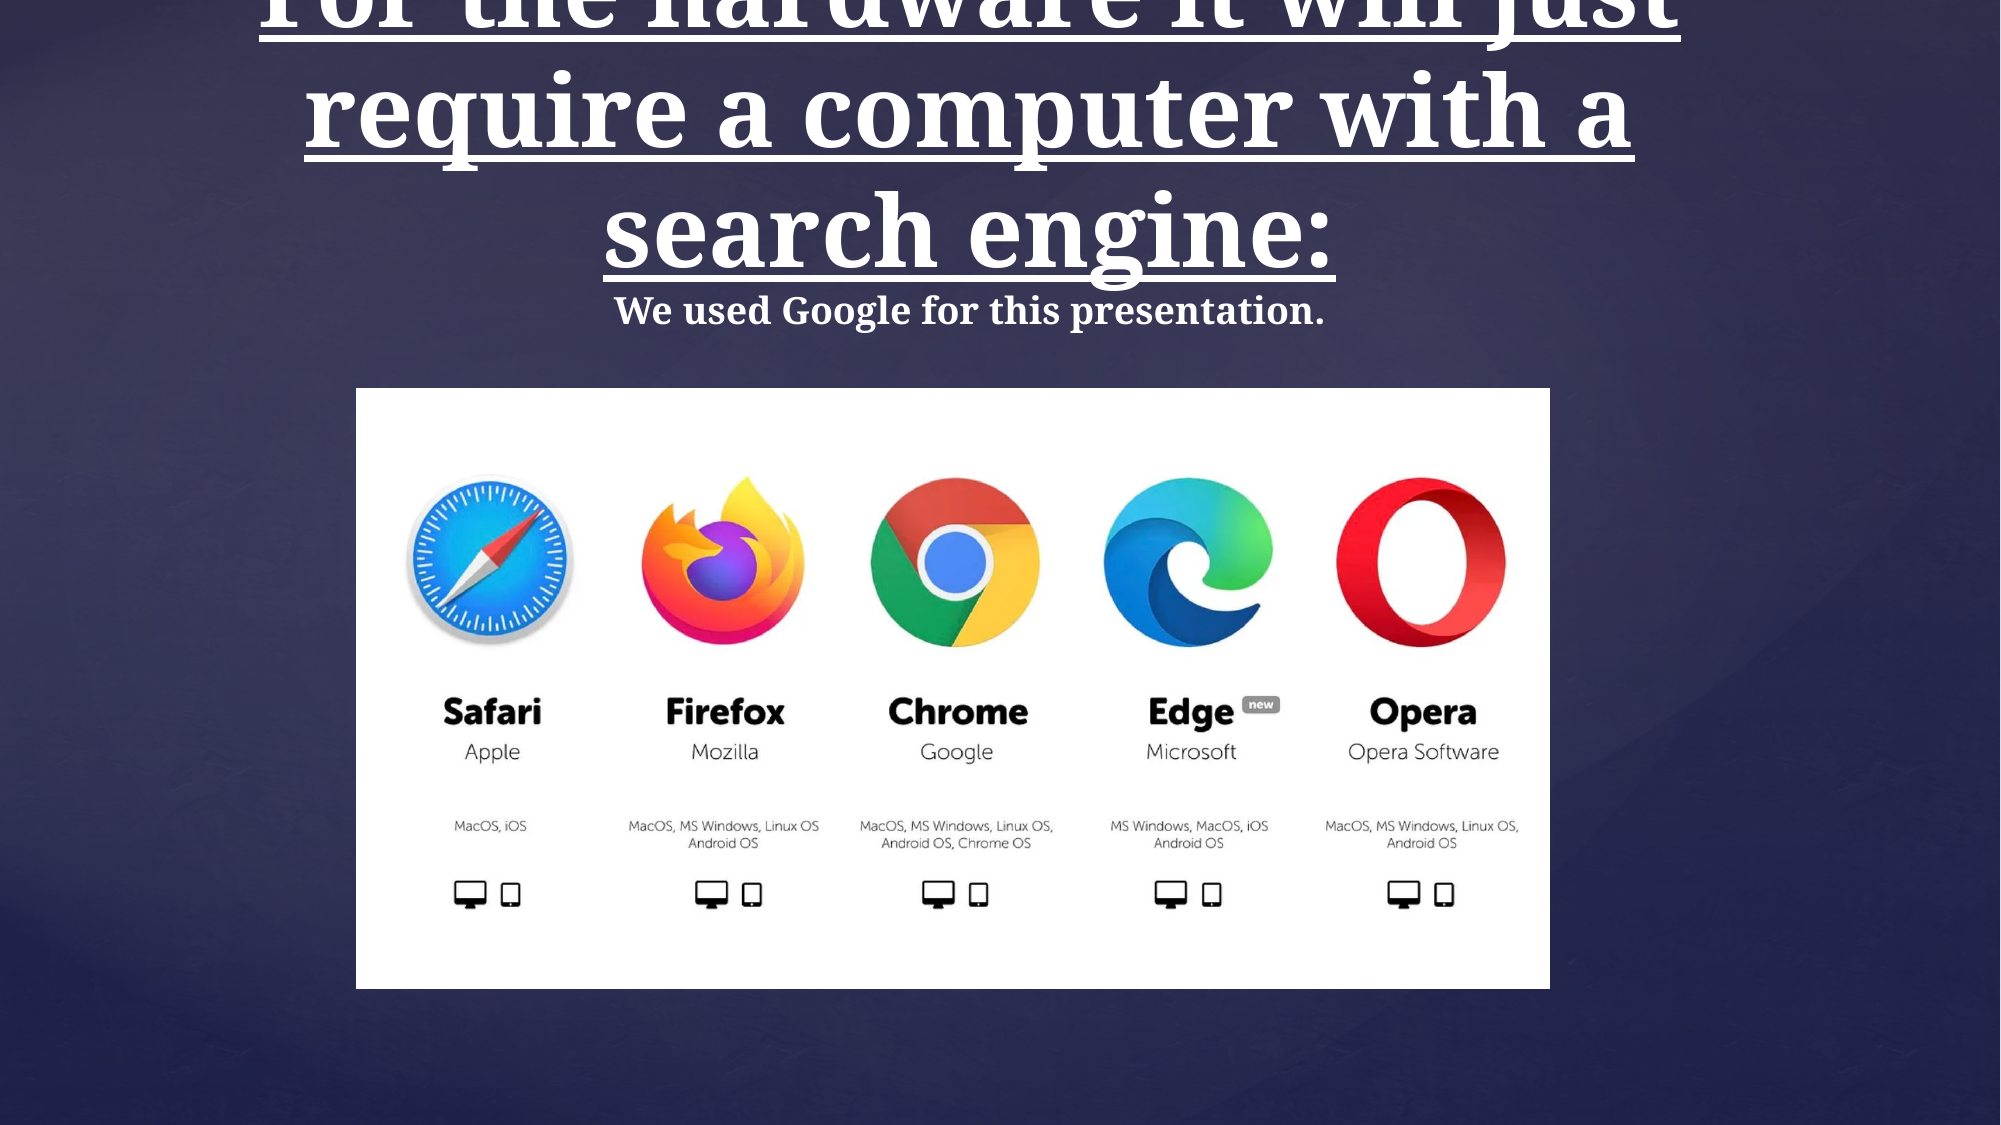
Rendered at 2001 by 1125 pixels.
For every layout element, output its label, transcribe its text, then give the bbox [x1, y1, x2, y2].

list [355, 387, 1551, 989]
title For the hardware it will just require a computer with a search engine: We used Google for this presentation. [127, 189, 1812, 340]
